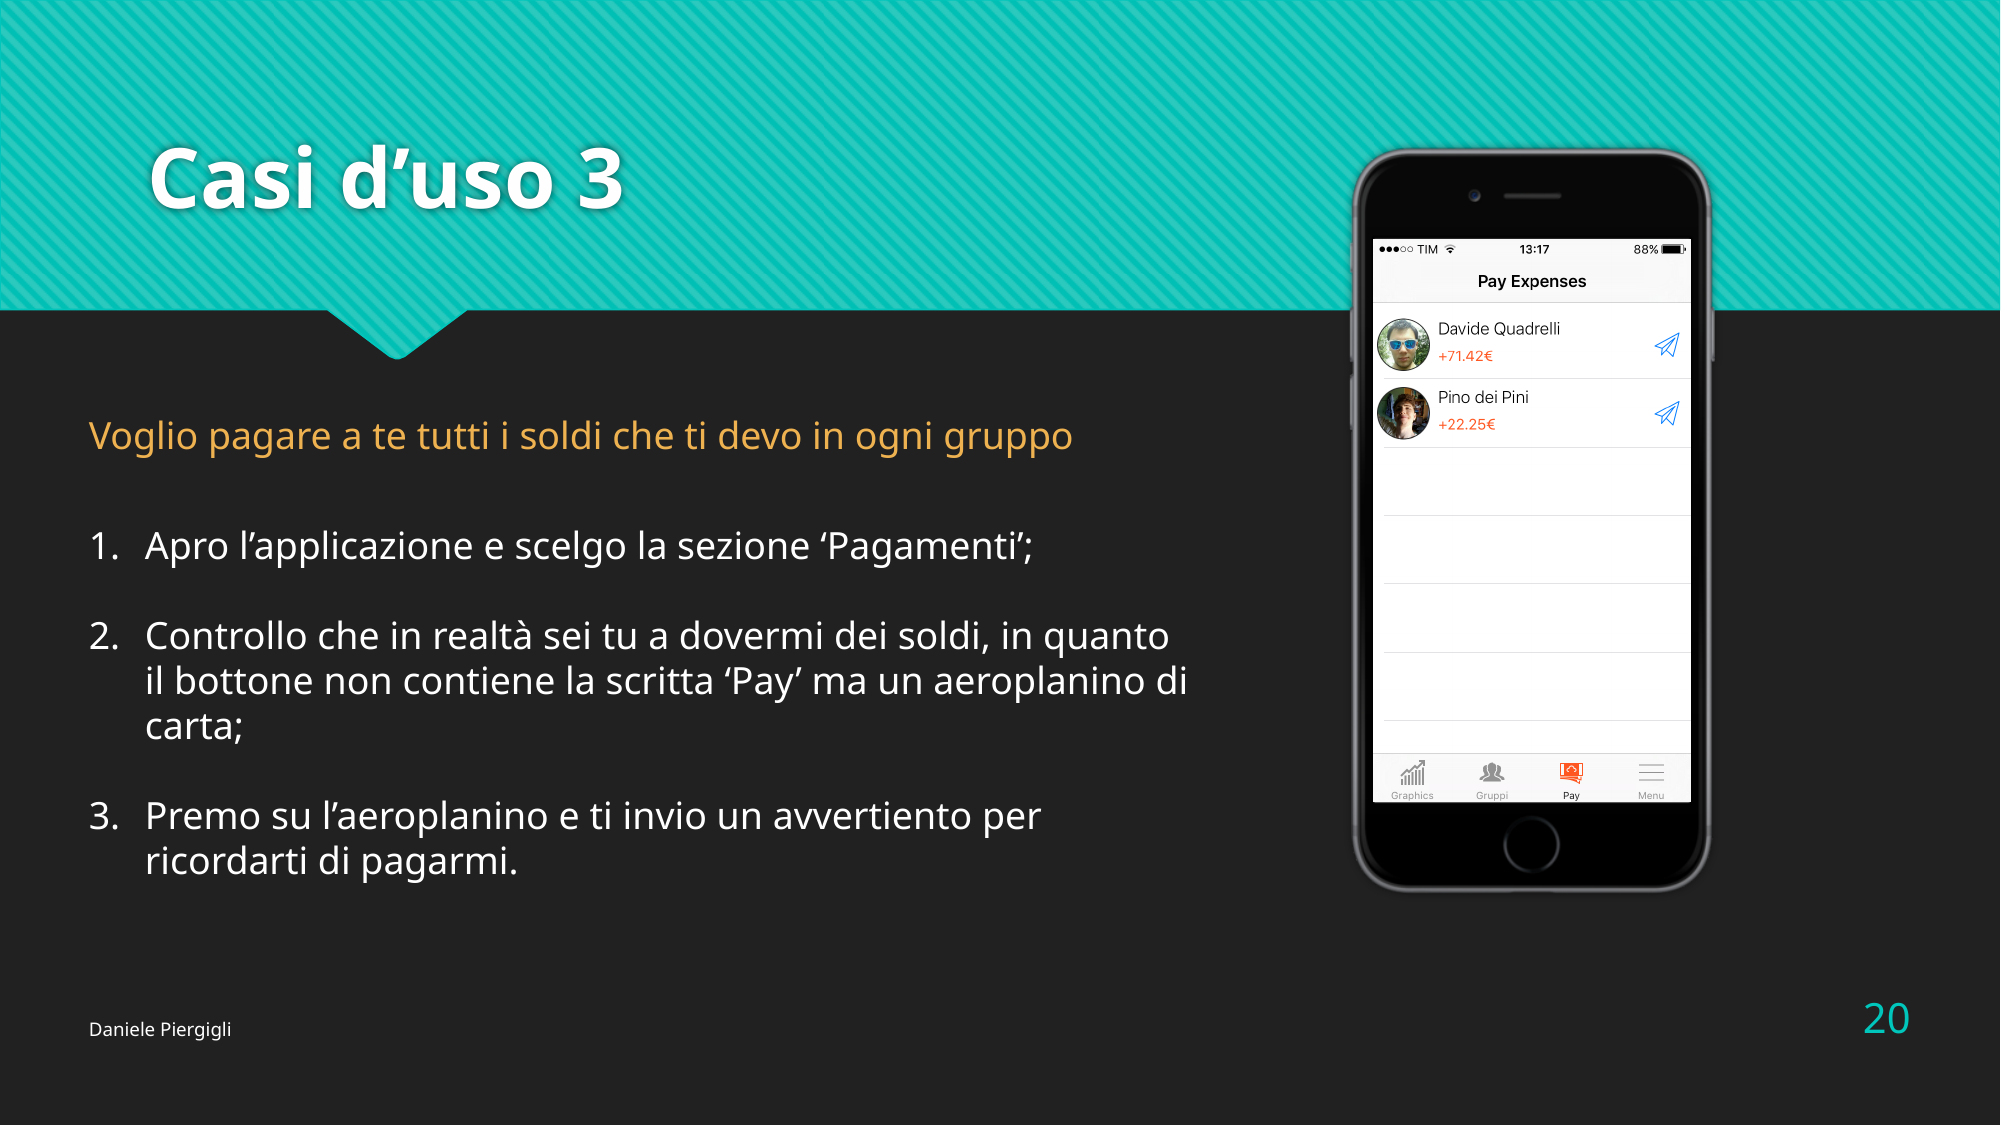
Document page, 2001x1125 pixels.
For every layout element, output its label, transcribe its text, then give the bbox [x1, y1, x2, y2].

title Casi d’uso 3 [132, 73, 1081, 233]
footer Daniele Piergigli [74, 991, 1493, 1051]
text_box Apro l’applicazione e scelgo la sezione ‘Pagamenti’; Controllo che in realtà sei tu a dovermi dei soldi, in quanto il bottone non contiene la scritta ‘Pay’ ma un aeroplanino di carta; Premo su l’aeroplanino e ti invio un avvertiento per ricordarti di pagarmi. [74, 514, 1086, 890]
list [1086, 73, 2000, 992]
picture [1373, 239, 1691, 802]
text_box Voglio pagare a te tutti i soldi che ti devo in ogni gruppo [74, 404, 1086, 465]
slide_number 20 [1751, 992, 1926, 1051]
